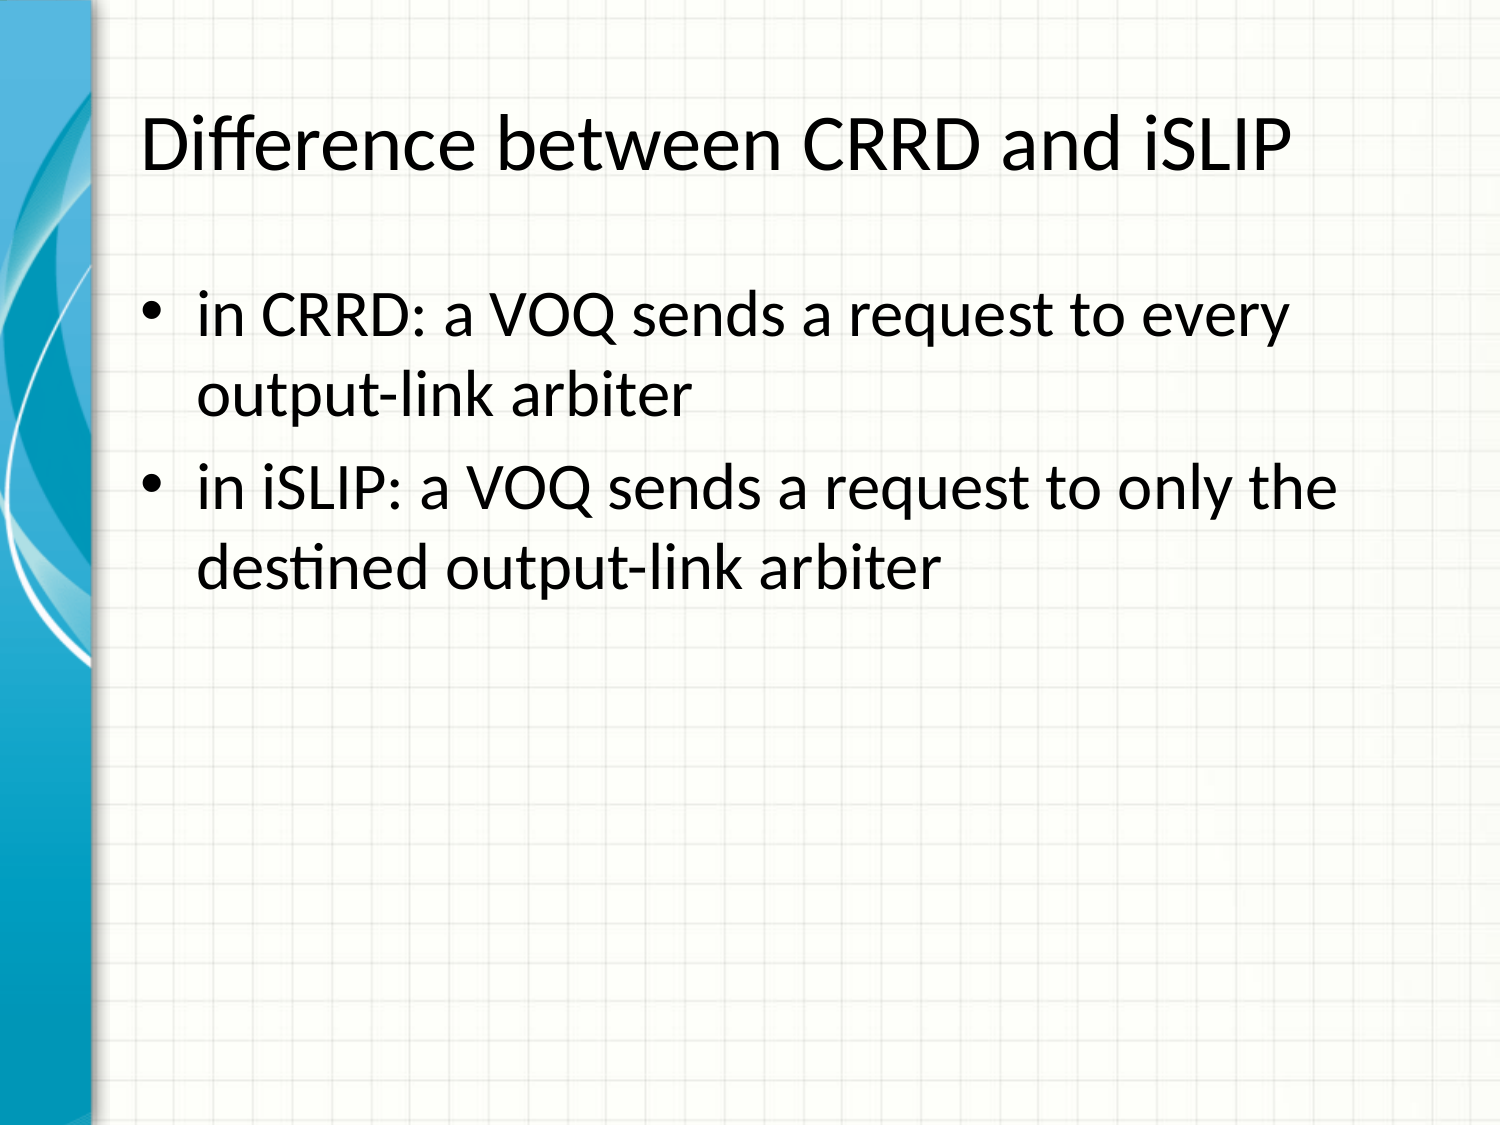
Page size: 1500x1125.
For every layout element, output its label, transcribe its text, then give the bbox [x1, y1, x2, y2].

list in CRRD: a VOQ sends a request to every output-link arbiter in iSLIP: a VOQ sends a request to only the destined output-link arbiter [125, 261, 1450, 967]
picture [0, 0, 1500, 1125]
title Difference between CRRD and iSLIP [125, 44, 1450, 232]
